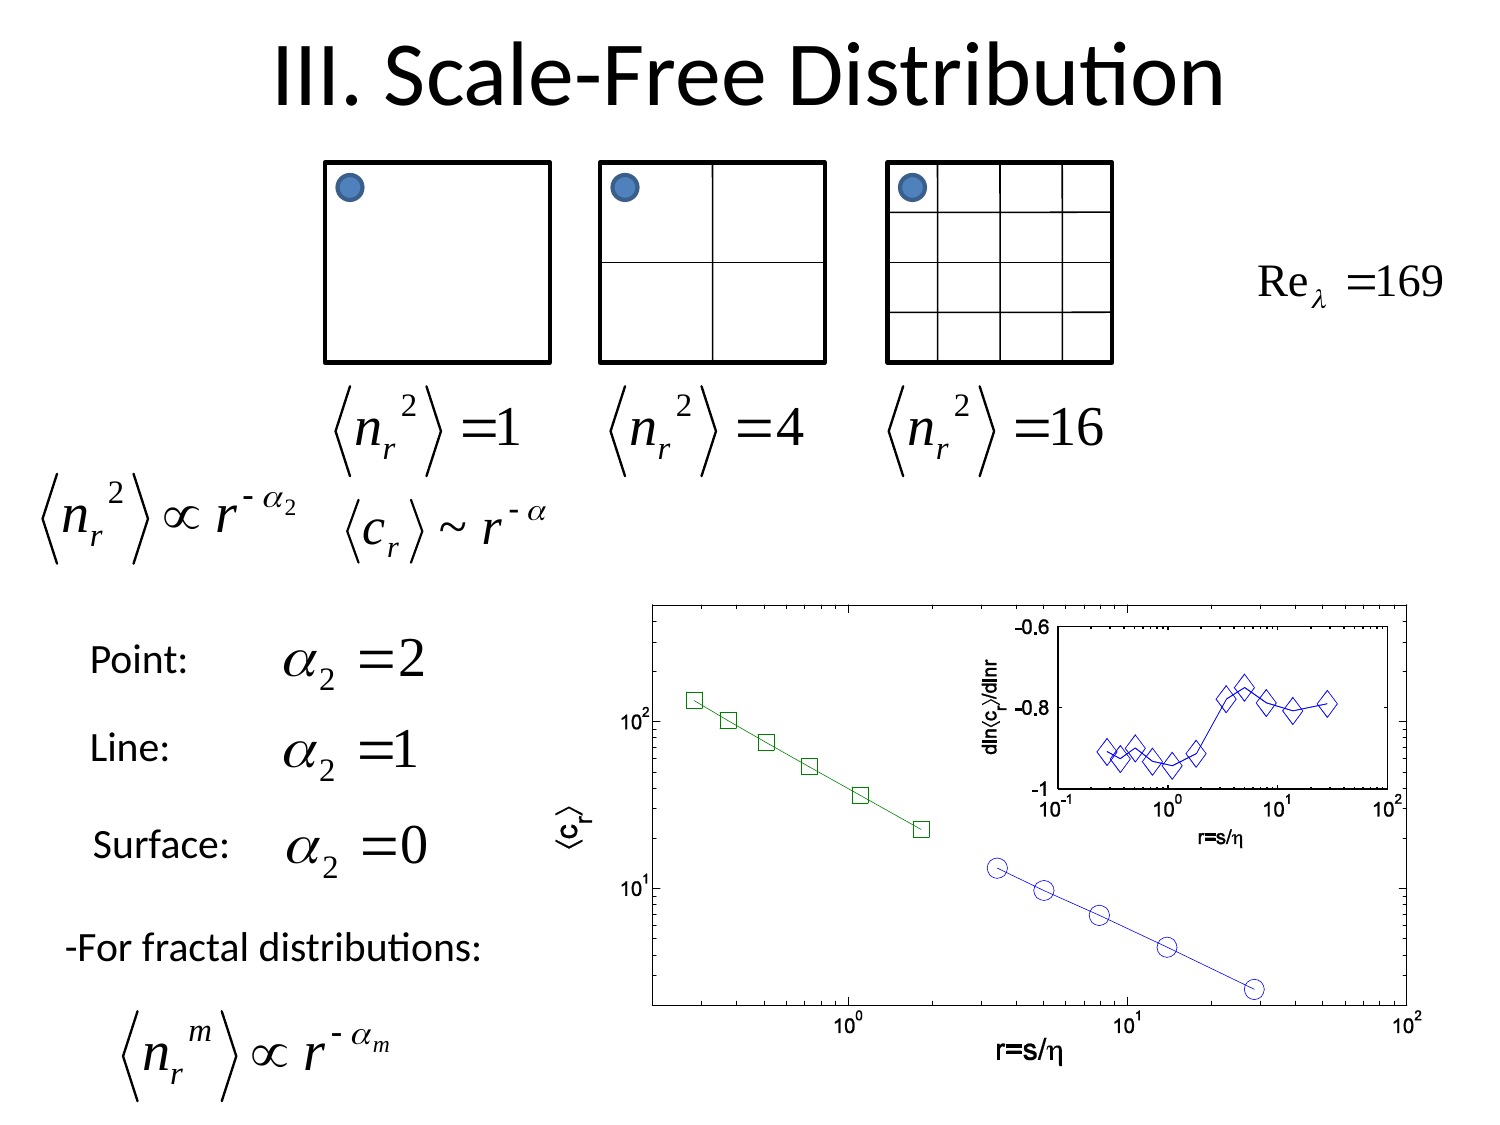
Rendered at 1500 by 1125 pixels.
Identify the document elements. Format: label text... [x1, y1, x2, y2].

text_box [897, 172, 928, 203]
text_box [337, 487, 559, 576]
title III. Scale-Free Distribution [75, 1, 1425, 163]
text_box [885, 160, 1114, 260]
text_box [598, 160, 827, 365]
text_box [335, 172, 365, 203]
picture [526, 562, 1500, 1081]
text_box Point: [75, 624, 269, 690]
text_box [31, 462, 309, 576]
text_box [274, 710, 426, 791]
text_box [112, 999, 404, 1113]
text_box -For fractal distributions: [50, 912, 521, 978]
text_box [885, 272, 1114, 365]
text_box [610, 172, 640, 203]
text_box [274, 620, 435, 701]
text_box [324, 374, 527, 488]
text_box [277, 807, 438, 888]
text_box Surface: [78, 809, 274, 875]
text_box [877, 374, 1113, 488]
text_box [323, 160, 552, 365]
text_box Line: [75, 712, 271, 778]
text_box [599, 374, 812, 488]
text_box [1249, 249, 1452, 320]
